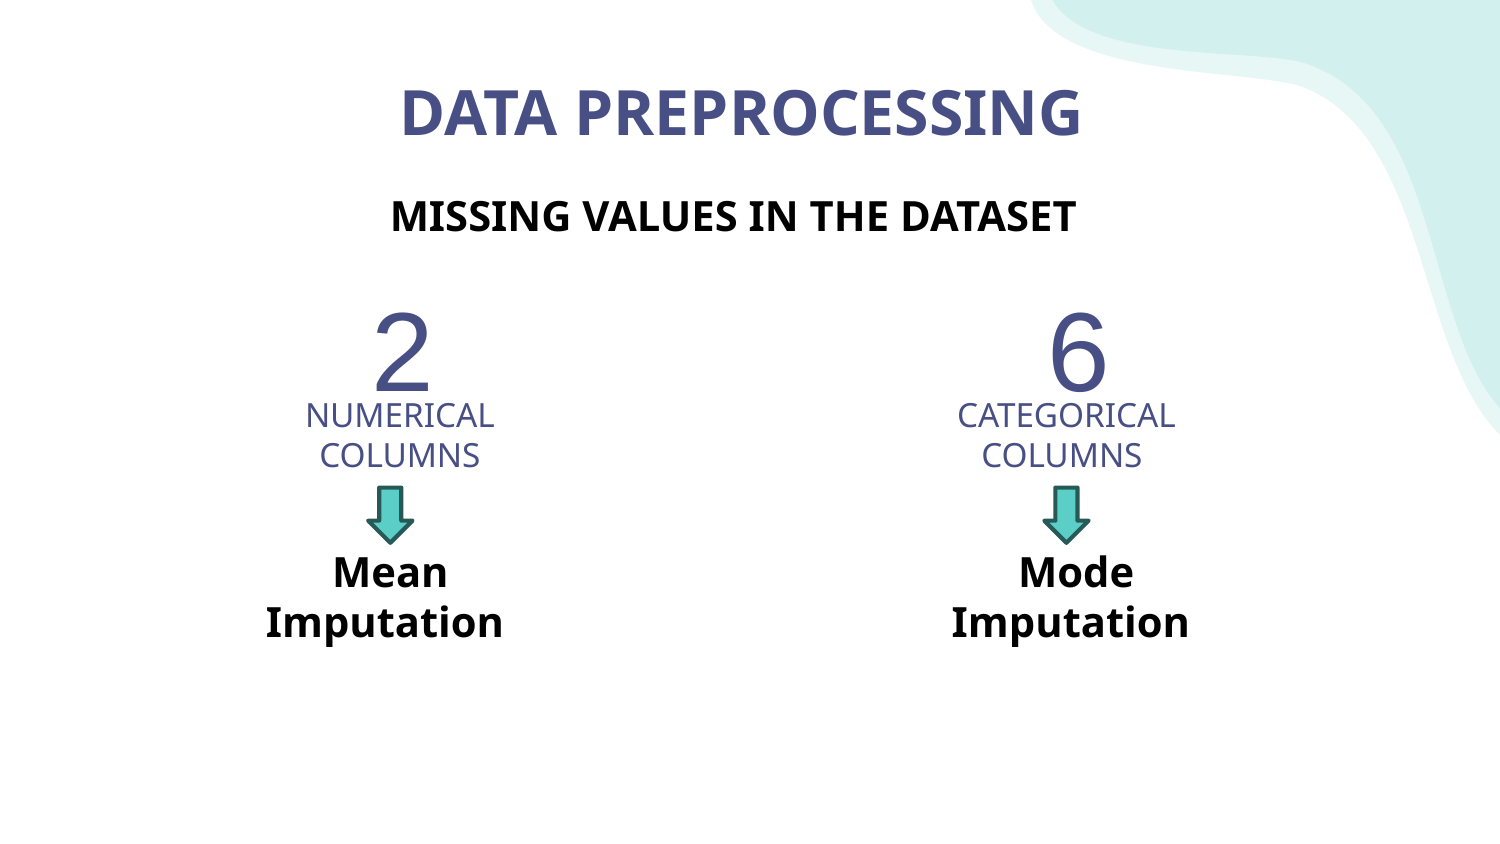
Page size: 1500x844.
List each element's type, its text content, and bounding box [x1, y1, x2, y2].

title DATA PREPROCESSING [118, 72, 1382, 152]
text_box 2 [356, 271, 425, 422]
text_box [1042, 485, 1091, 545]
text_box NUMERICAL COLUMNS [253, 403, 547, 464]
text_box Mean Imputation [212, 545, 568, 625]
text_box Mode Imputation [898, 545, 1254, 625]
text_box MISSING VALUES IN THE DATASET [212, 181, 1254, 247]
text_box [366, 485, 415, 545]
text_box CATEGORICAL COLUMNS [920, 403, 1213, 464]
text_box 6 [1032, 271, 1101, 422]
